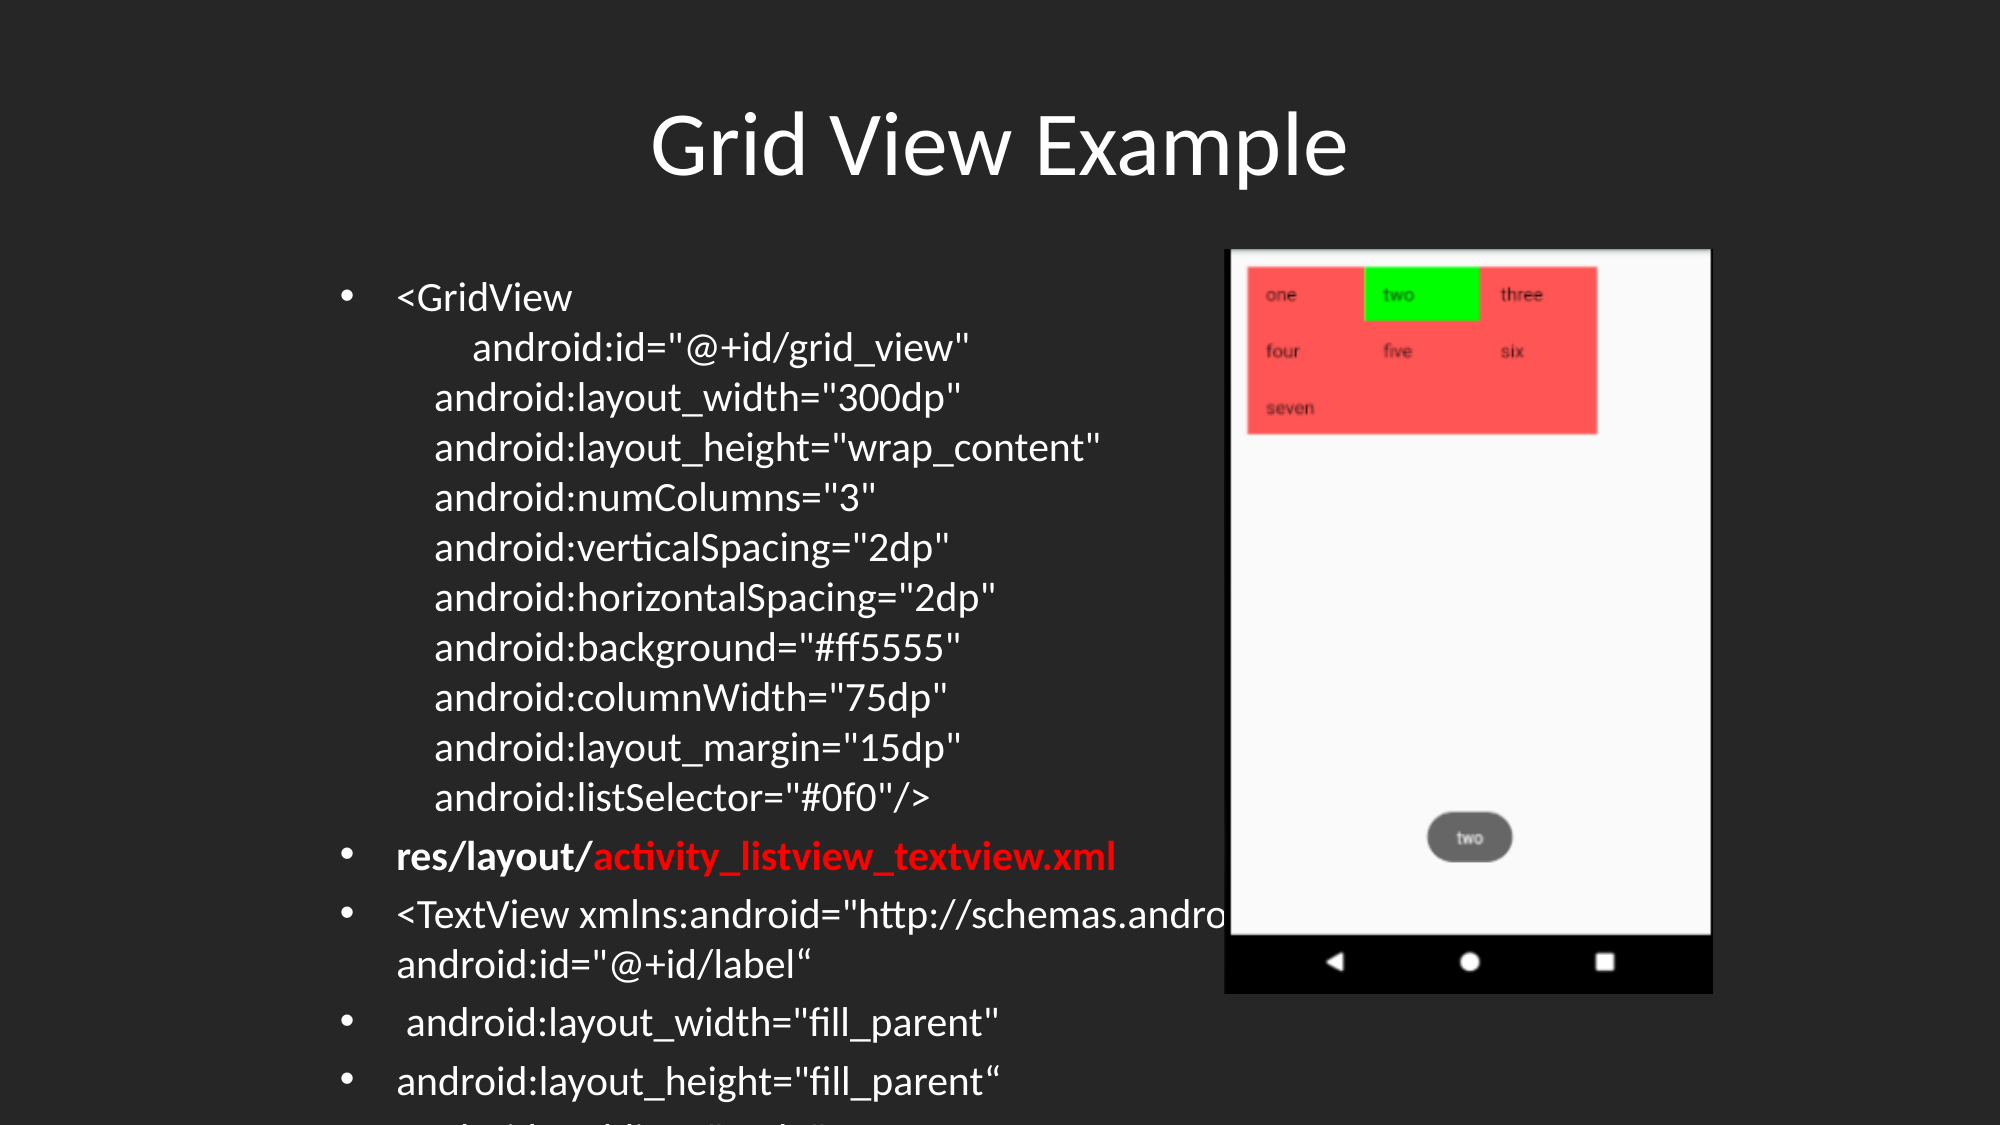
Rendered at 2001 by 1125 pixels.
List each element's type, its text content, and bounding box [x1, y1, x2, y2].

title Grid View Example [99, 45, 1900, 233]
list <GridView android:id="@+id/grid_view" android:layout_width="300dp" android:layout_height="wrap_content" android:numColumns="3" android:verticalSpacing="2dp" android:horizontalSpacing="2dp" android:background="#ff5555" android:columnWidth="75dp" android:layout_margin="15dp" android:listSelector="#0f0"/> res/layout/activity_listview_textview.xml <TextView xmlns:android="http://schemas.android.com/apk/res/android" android:id="@+id/label“ android:layout_width="fill_parent" android:layout_height="fill_parent“ android:padding="10dp" android:textSize="16dp" android:textStyle="bold" > </TextView> [324, 262, 1675, 1125]
picture [1224, 249, 1713, 994]
